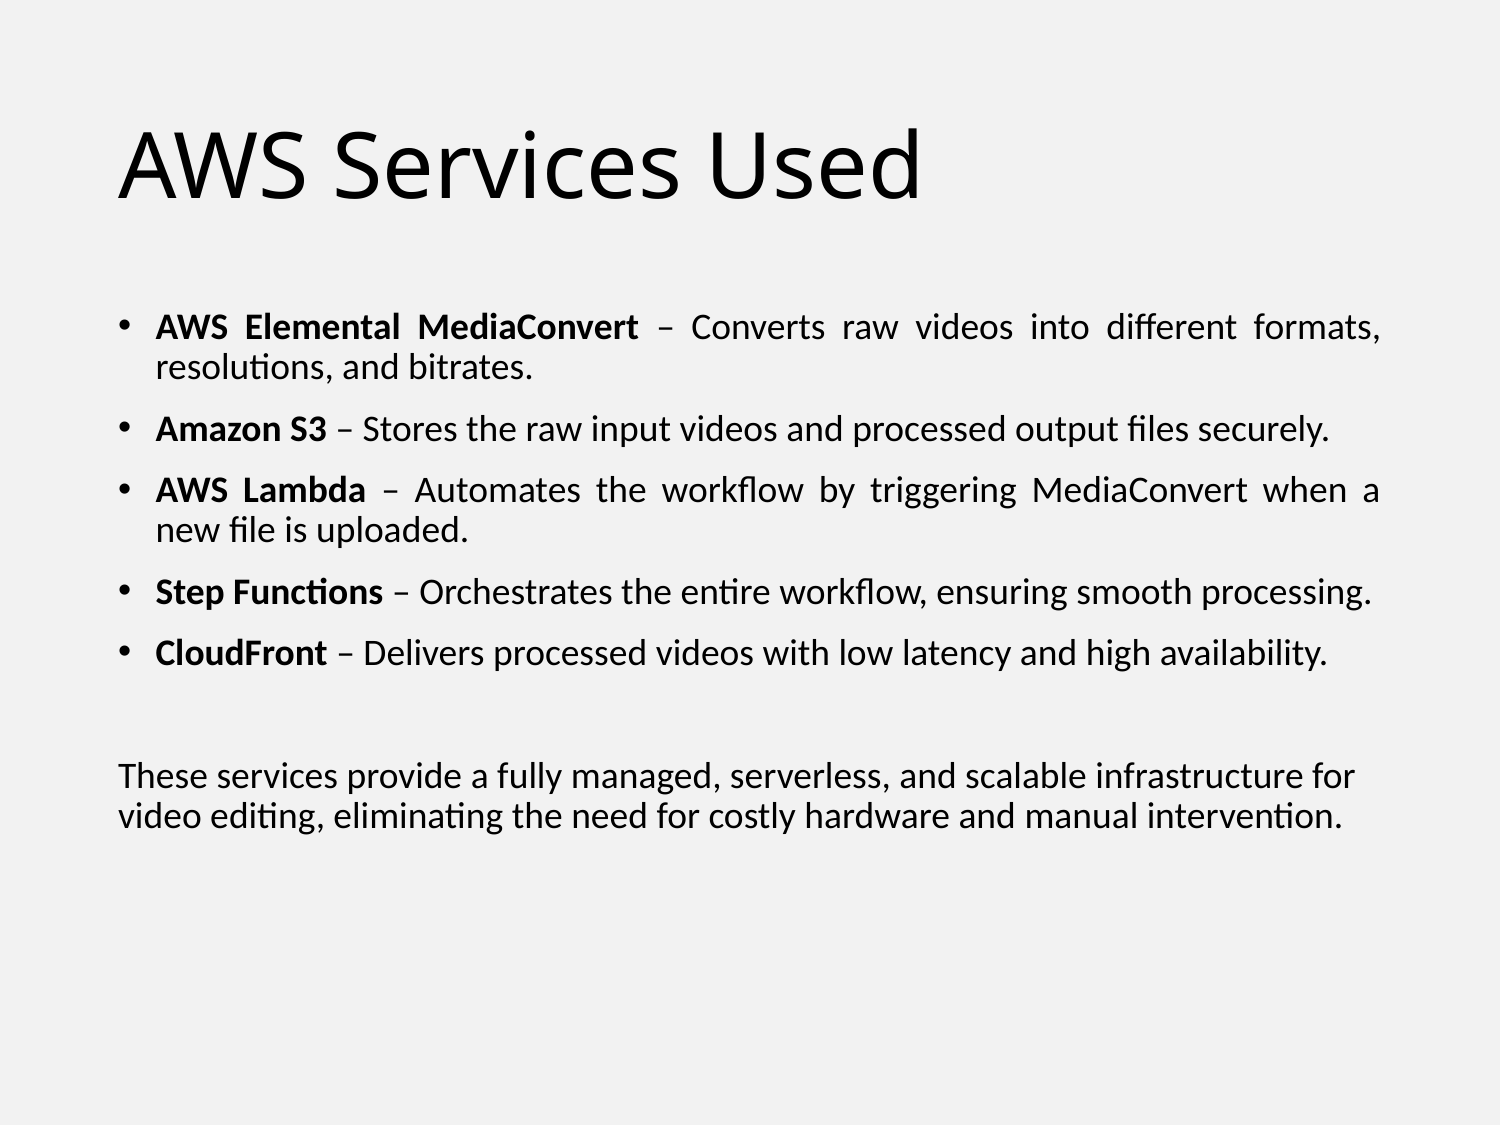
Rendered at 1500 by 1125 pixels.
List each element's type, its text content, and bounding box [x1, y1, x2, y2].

list AWS Elemental MediaConvert – Converts raw videos into different formats, resolutions, and bitrates. Amazon S3 – Stores the raw input videos and processed output files securely. AWS Lambda – Automates the workflow by triggering MediaConvert when a new file is uploaded. Step Functions – Orchestrates the entire workflow, ensuring smooth processing. CloudFront – Delivers processed videos with low latency and high availability. These services provide a fully managed, serverless, and scalable infrastructure for video editing, eliminating the need for costly hardware and manual intervention. [103, 299, 1397, 1014]
title AWS Services Used [103, 59, 1397, 278]
